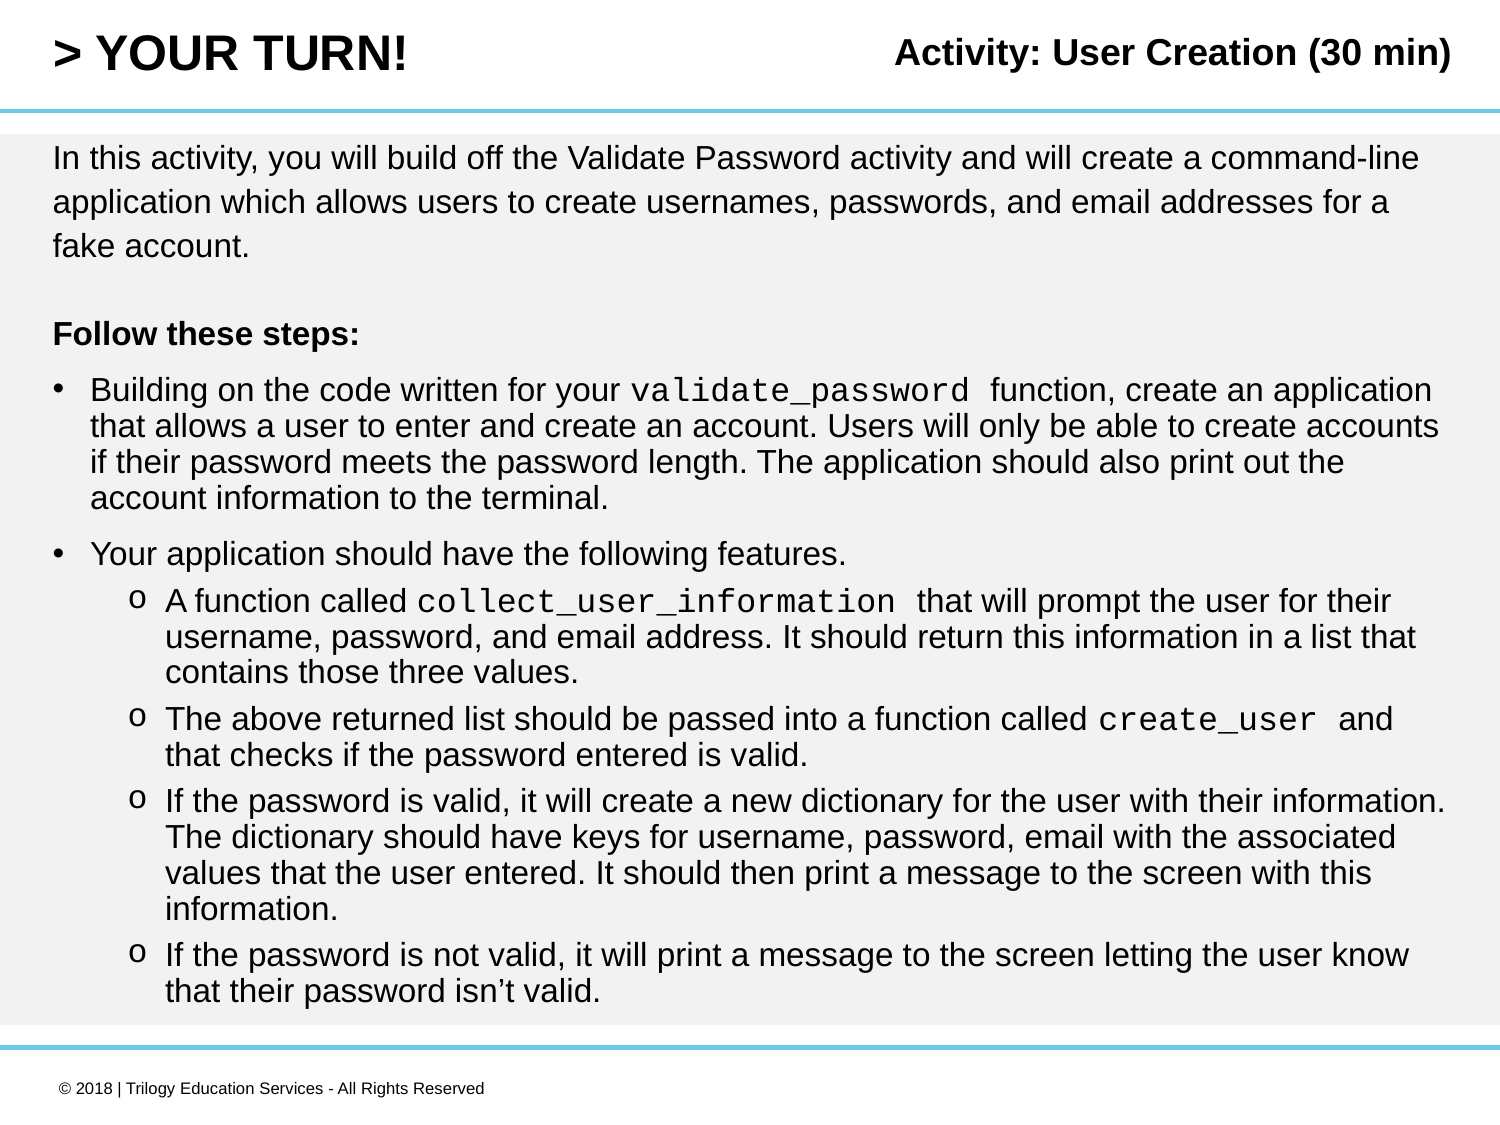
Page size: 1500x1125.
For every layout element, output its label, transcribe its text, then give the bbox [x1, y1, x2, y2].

text_box In this activity, you will build off the Validate Password activity and will create a command-line application which allows users to create usernames, passwords, and email addresses for a fake account. Follow these steps: Building on the code written for your validate_password function, create an application that allows a user to enter and create an account. Users will only be able to create accounts if their password meets the password length. The application should also print out the account information to the terminal. Your application should have the following features. A function called collect_user_information that will prompt the user for their username, password, and email address. It should return this information in a list that contains those three values. The above returned list should be passed into a function called create_user and that checks if the password entered is valid. If the password is valid, it will create a new dictionary for the user with their information. The dictionary should have keys for username, password, email with the associated values that the user entered. It should then print a message to the screen with this information. If the password is not valid, it will print a message to the screen letting the user know that their password isn’t valid. [37, 125, 1468, 1050]
list Activity: User Creation (30 min) [525, 13, 1468, 81]
